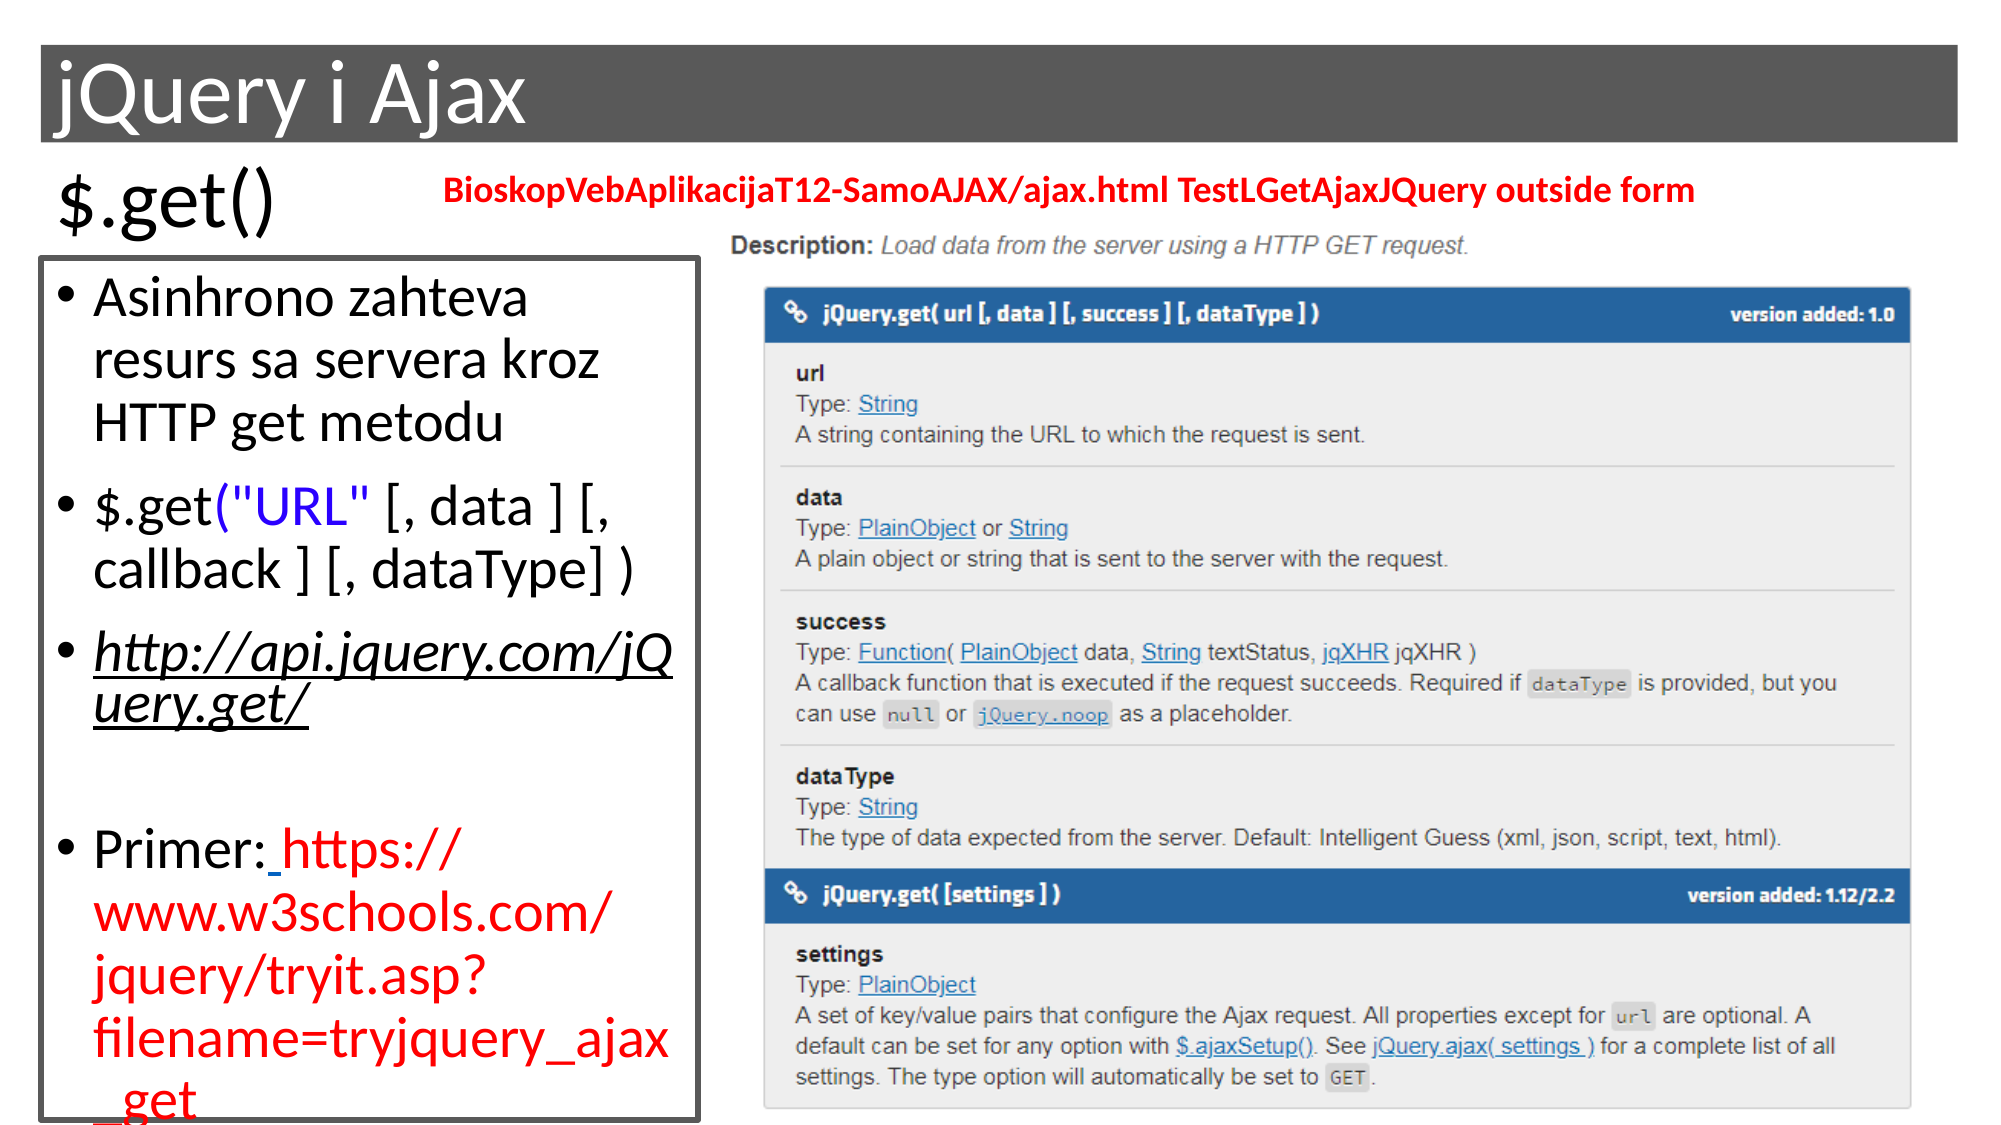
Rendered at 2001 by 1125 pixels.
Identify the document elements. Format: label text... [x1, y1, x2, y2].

title jQuery i Ajax [40, 44, 1958, 143]
text_box BioskopVebAplikacijaT12-SamoAJAX/ajax.html TestLGetAjaxJQuery outside form [428, 157, 1743, 218]
picture [727, 222, 1924, 1120]
text_box $.get() [40, 157, 1958, 244]
text_box Asinhrono zahteva resurs sa servera kroz HTTP get metodu $.get("URL" [, data ] [, callback ] [, dataType] ) http://api.jquery.com/jQuery.get/ Primer: https://www.w3schools.com/jquery/tryit.asp?filename=tryjquery_ajax_get [40, 258, 698, 1120]
